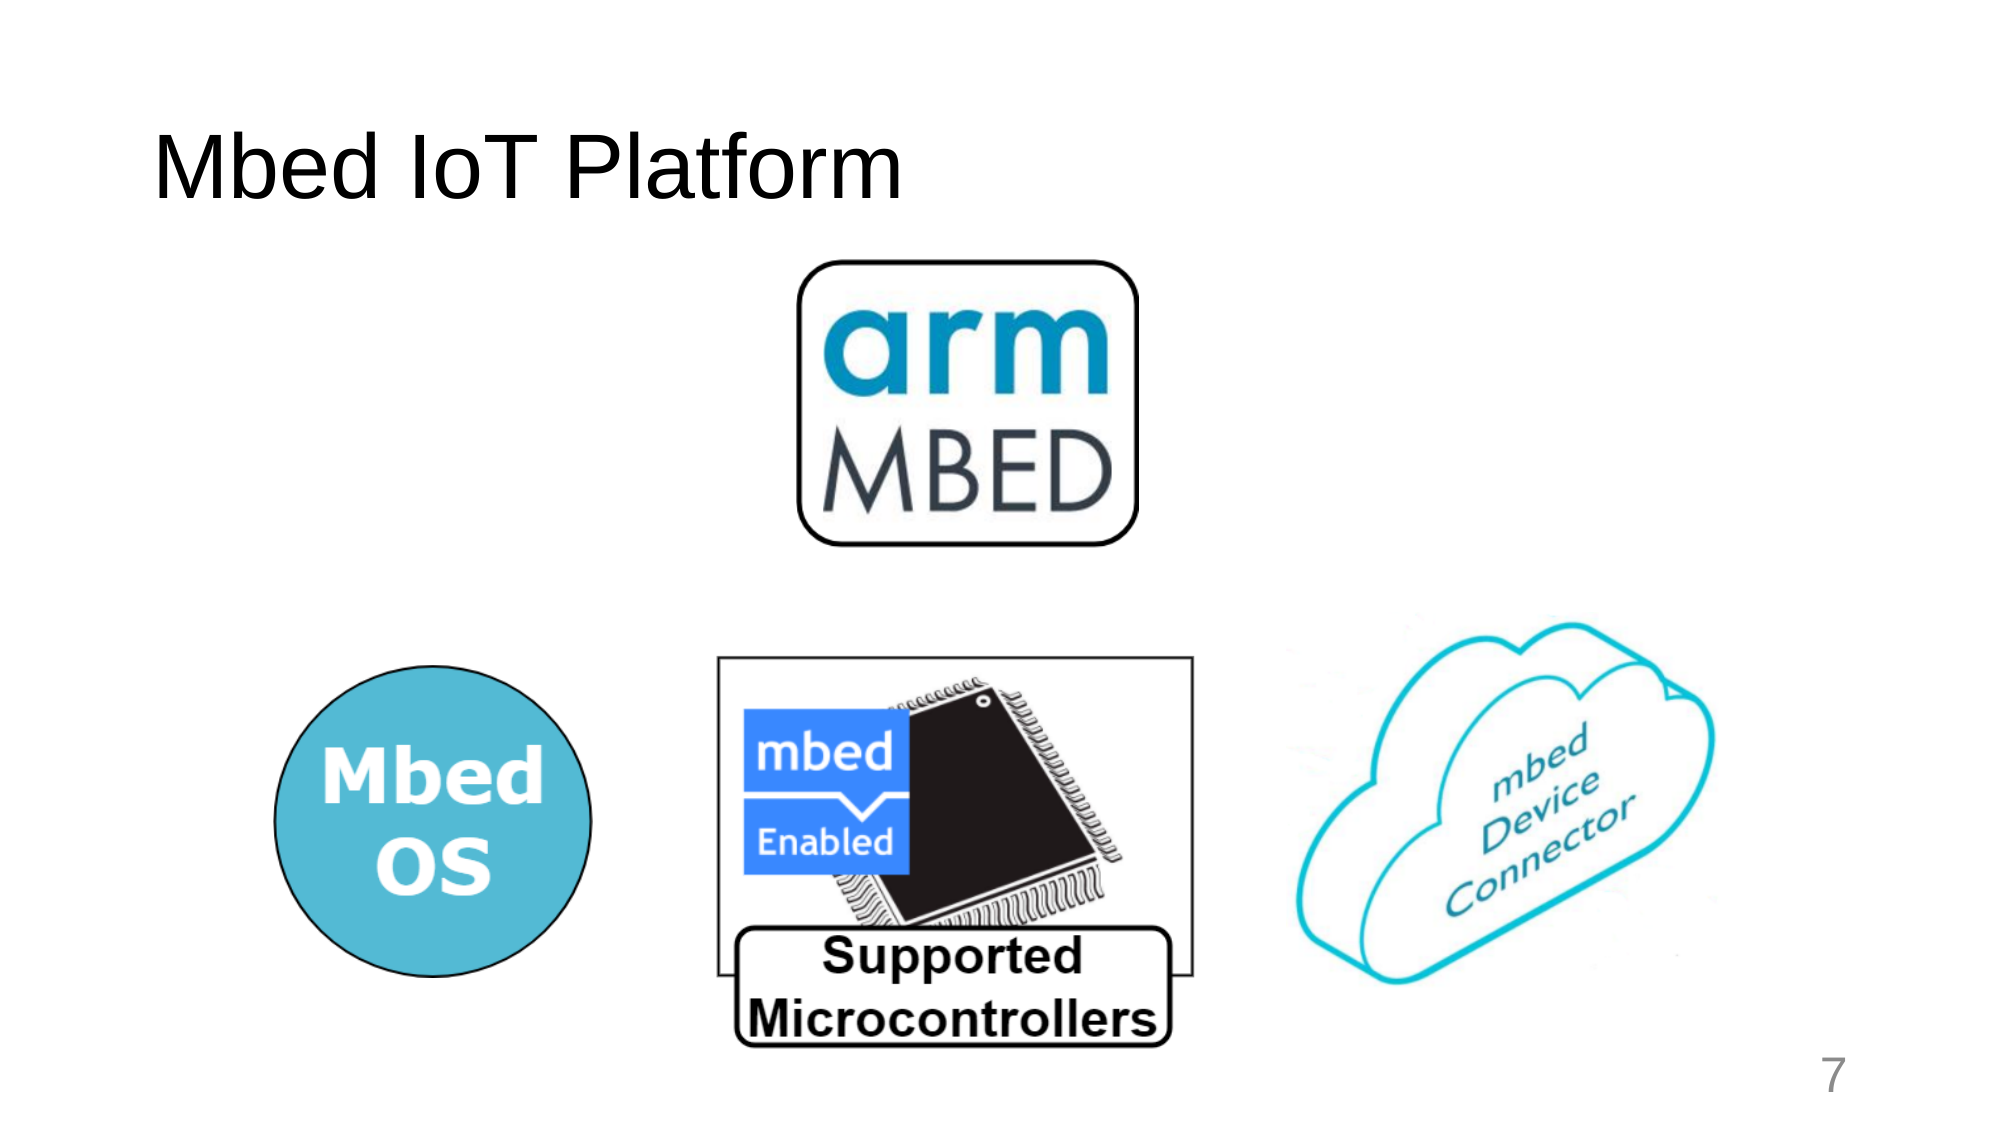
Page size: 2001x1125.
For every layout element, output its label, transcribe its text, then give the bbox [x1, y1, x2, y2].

title Mbed IoT Platform [137, 59, 1863, 278]
picture [273, 664, 593, 978]
picture [1286, 612, 1727, 999]
slide_number 7 [1412, 1042, 1863, 1103]
picture [796, 245, 1139, 558]
picture [696, 618, 1239, 1071]
